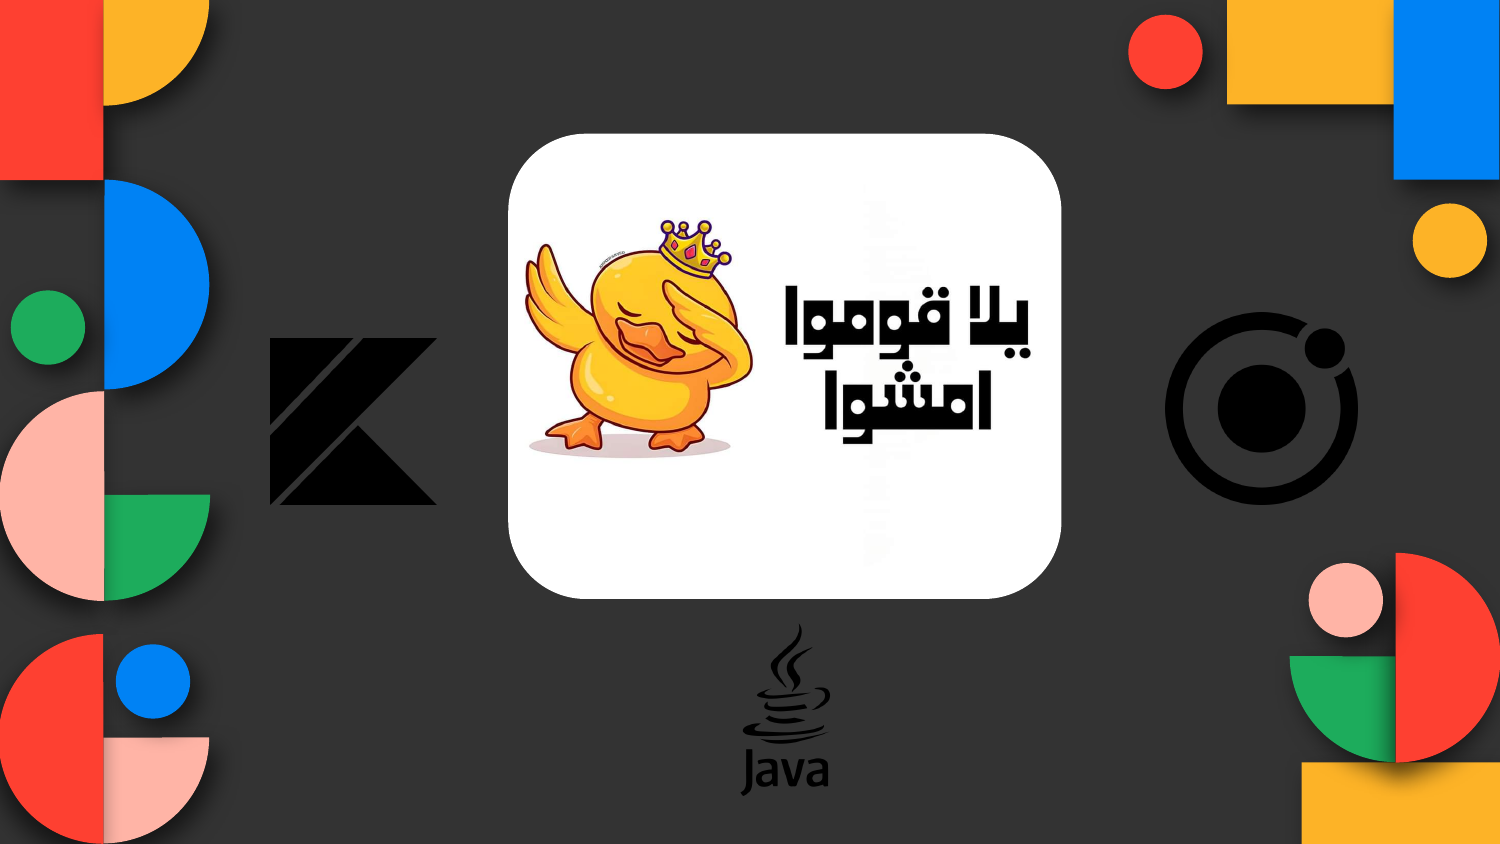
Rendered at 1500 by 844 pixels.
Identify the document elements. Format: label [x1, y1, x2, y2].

picture [1164, 312, 1358, 505]
picture [692, 617, 877, 802]
picture [270, 338, 437, 505]
picture [507, 133, 1062, 600]
